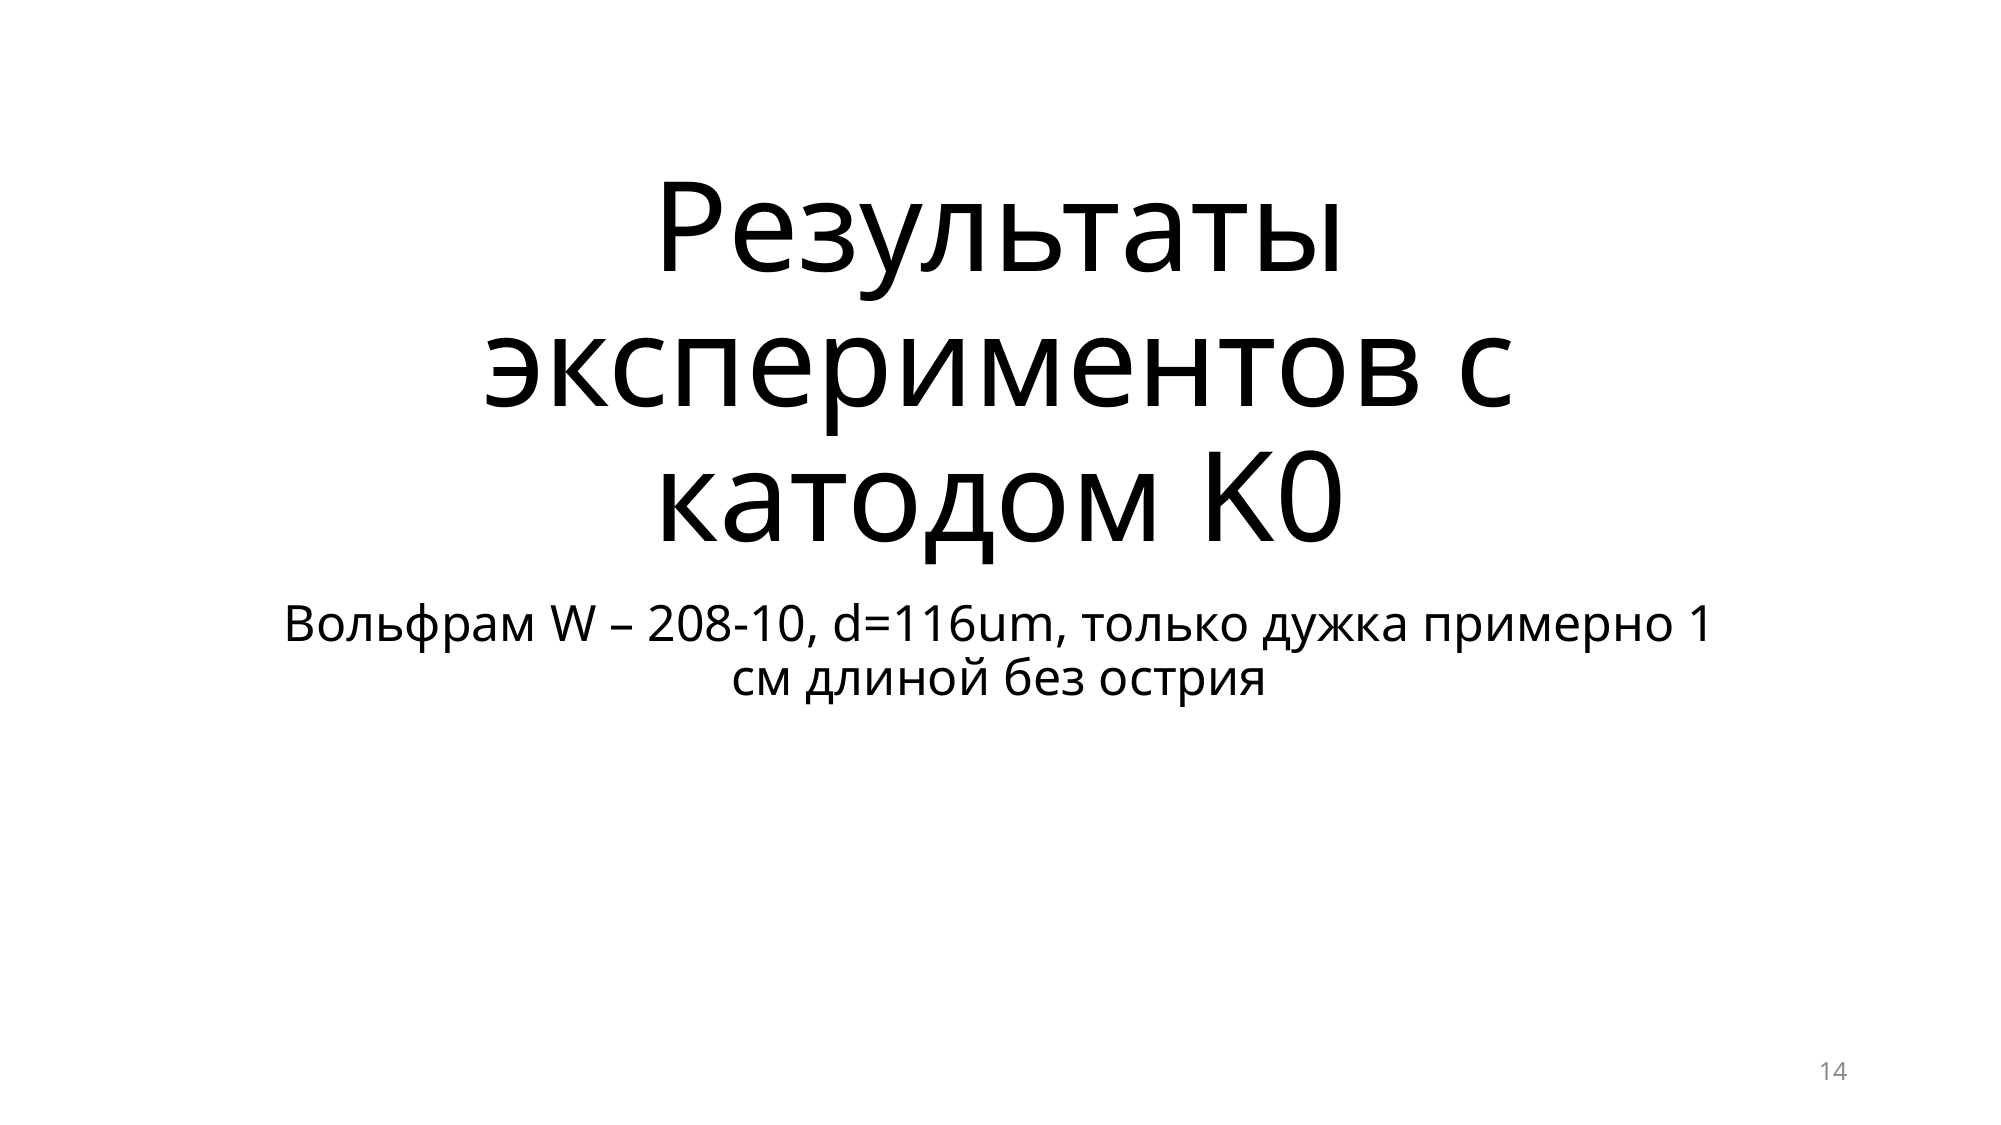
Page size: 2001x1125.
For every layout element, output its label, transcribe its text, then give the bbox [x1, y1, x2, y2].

title Результаты экспериментов с катодом K0 [249, 184, 1750, 576]
subtitle Вольфрам W – 208-10, d=116um, только дужка примерно 1 см длиной без острия [249, 590, 1750, 863]
slide_number 14 [1412, 1042, 1863, 1103]
